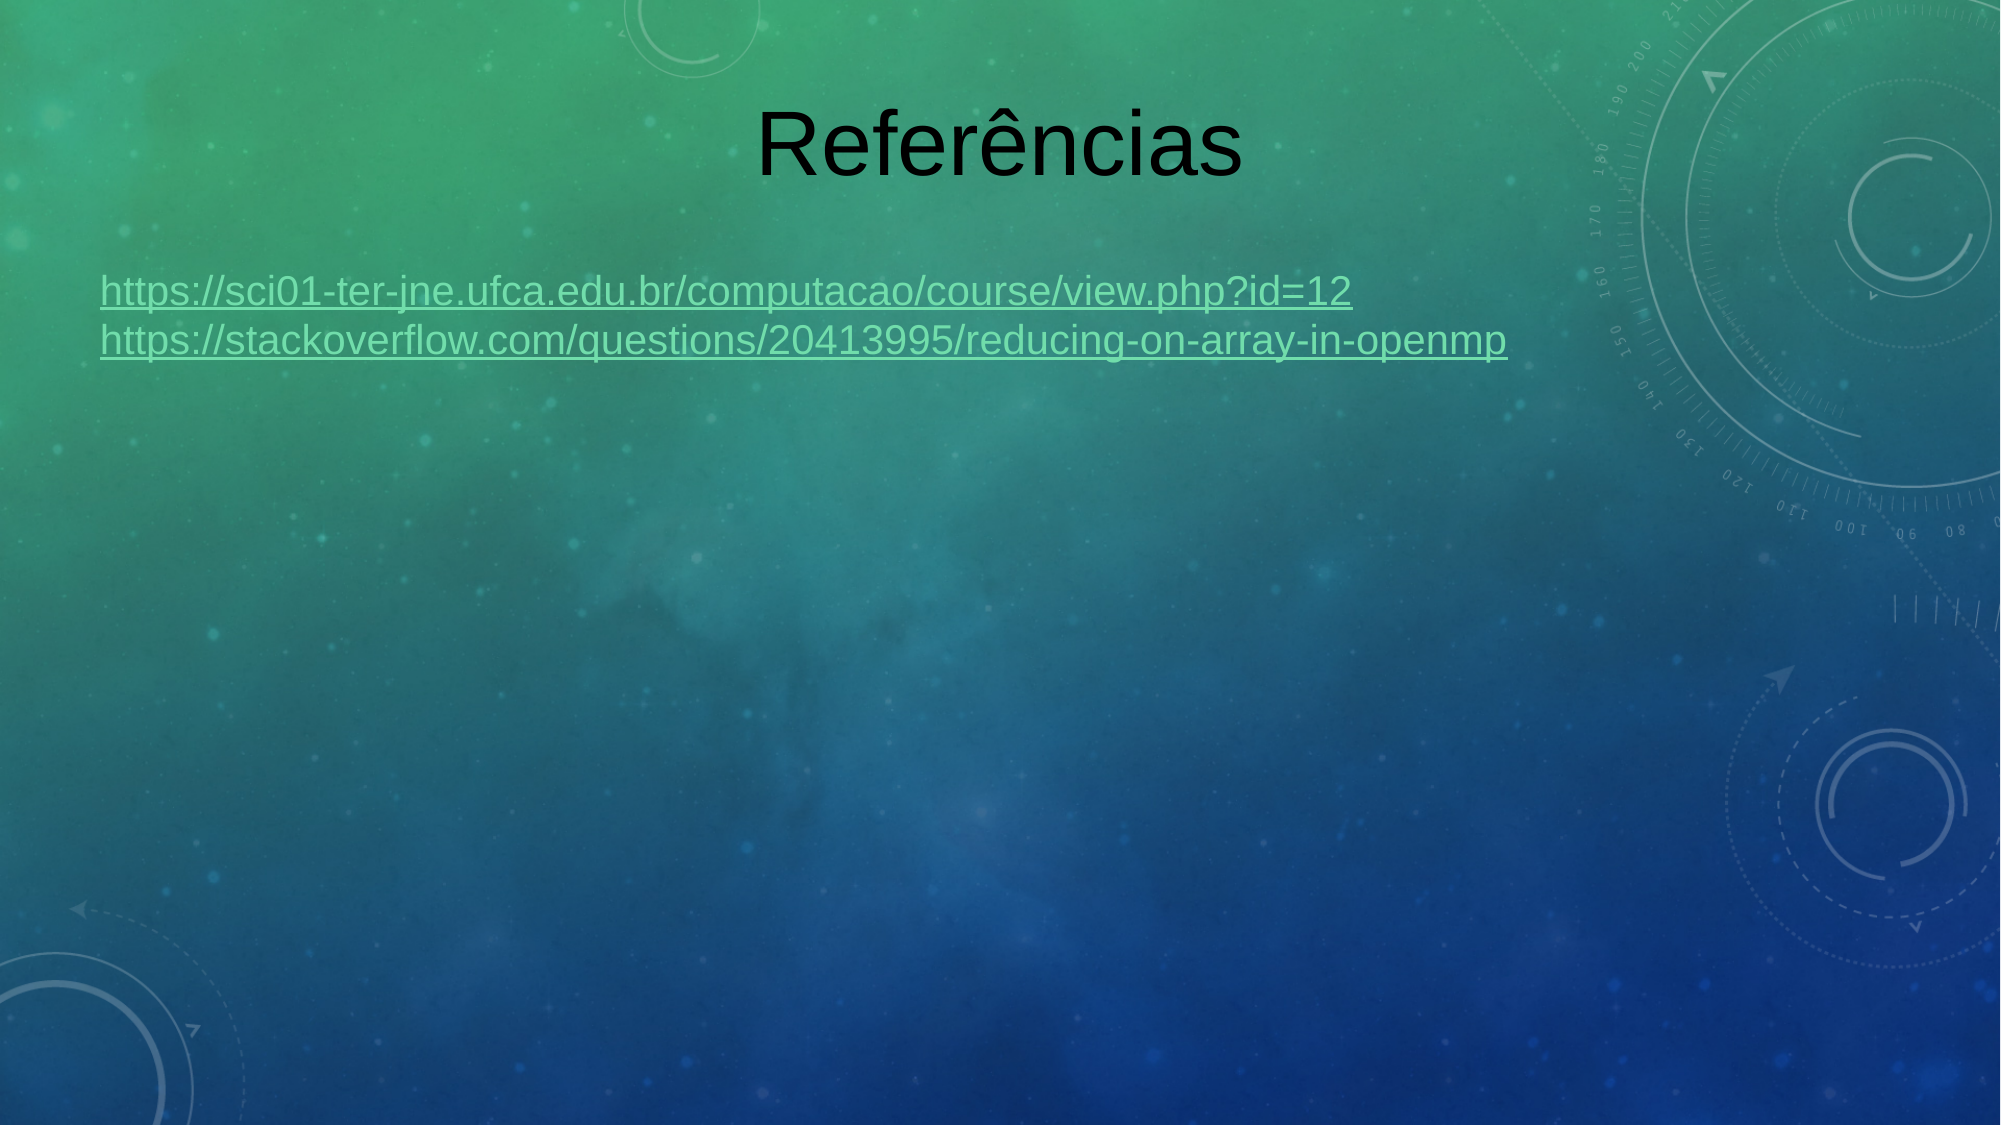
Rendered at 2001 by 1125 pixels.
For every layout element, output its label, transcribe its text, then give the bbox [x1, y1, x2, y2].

text_box https://sci01-ter-jne.ufca.edu.br/computacao/course/view.php?id=12 https://stackoverflow.com/questions/20413995/reducing-on-array-in-openmp [99, 263, 1900, 916]
text_box Referências [99, 44, 1900, 233]
picture [0, 0, 2001, 1125]
